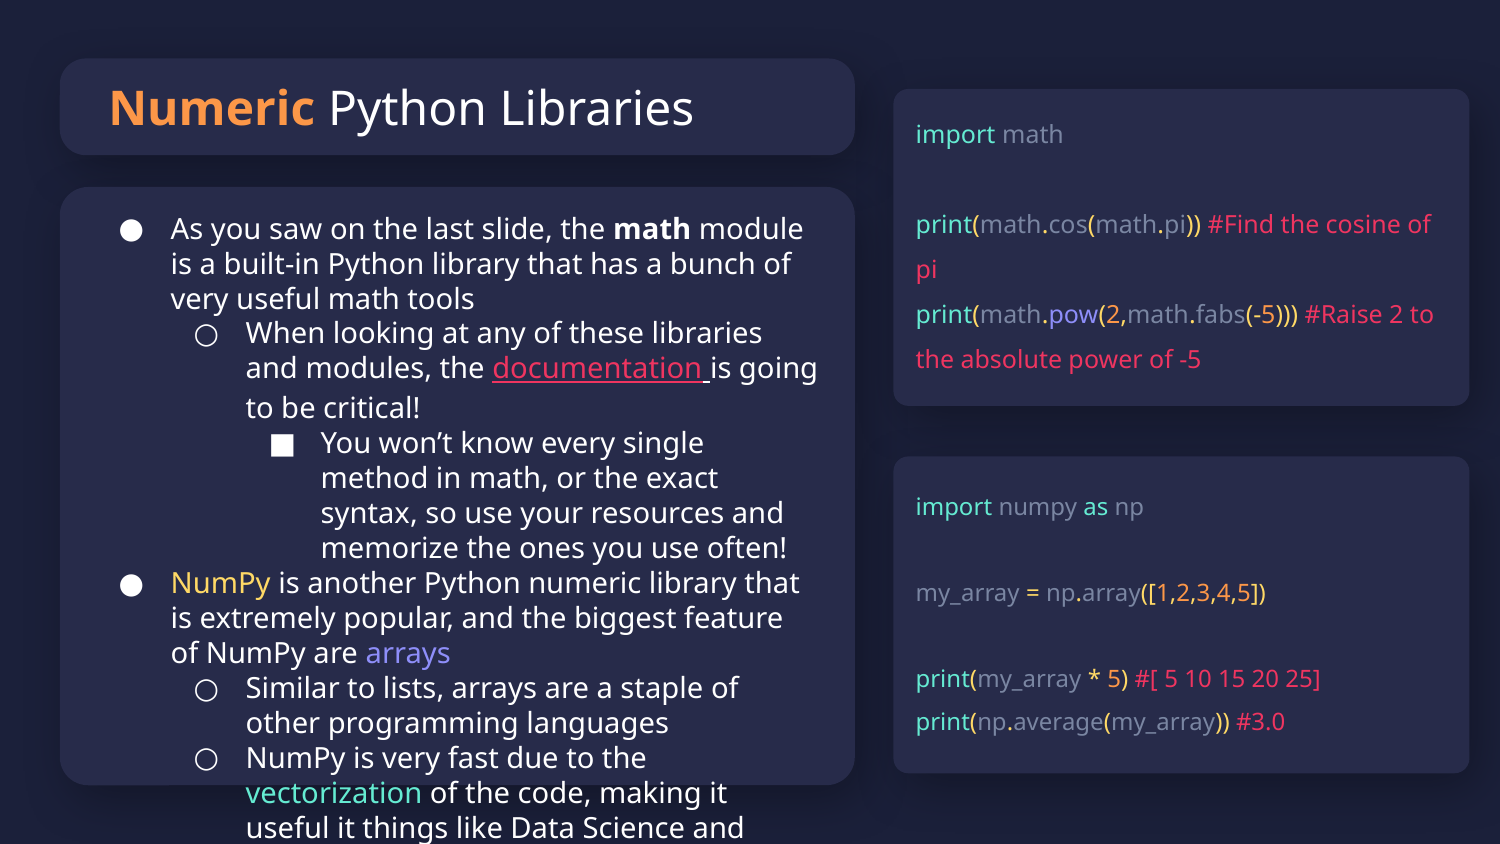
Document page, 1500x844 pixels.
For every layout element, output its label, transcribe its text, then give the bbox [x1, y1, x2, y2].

title Numeric Python Libraries [93, 59, 822, 153]
text_box [893, 91, 900, 404]
text_box [1463, 91, 1470, 404]
text_box import math print(math.cos(math.pi)) #Find the cosine of pi print(math.pow(2,math.fabs(-5))) #Raise 2 to the absolute power of -5 [900, 88, 1463, 406]
text_box [893, 456, 1466, 771]
text_box import numpy as np my_array = np.array([1,2,3,4,5]) print(my_array * 5) #[ 5 10 15 20 25] print(np.average(my_array)) #3.0 [900, 461, 1470, 794]
text_box As you saw on the last slide, the math module is a built-in Python library that has a bunch of very useful math tools When looking at any of these libraries and modules, the documentation is going to be critical! You won’t know every single method in math, or the exact syntax, so use your resources and memorize the ones you use often! NumPy is another Python numeric library that is extremely popular, and the biggest feature of NumPy are arrays Similar to lists, arrays are a staple of other programming languages NumPy is very fast due to the vectorization of the code, making it useful it things like Data Science and simulation We encourage you to check out the NumPy docs, they are extremely well made! [80, 195, 834, 844]
